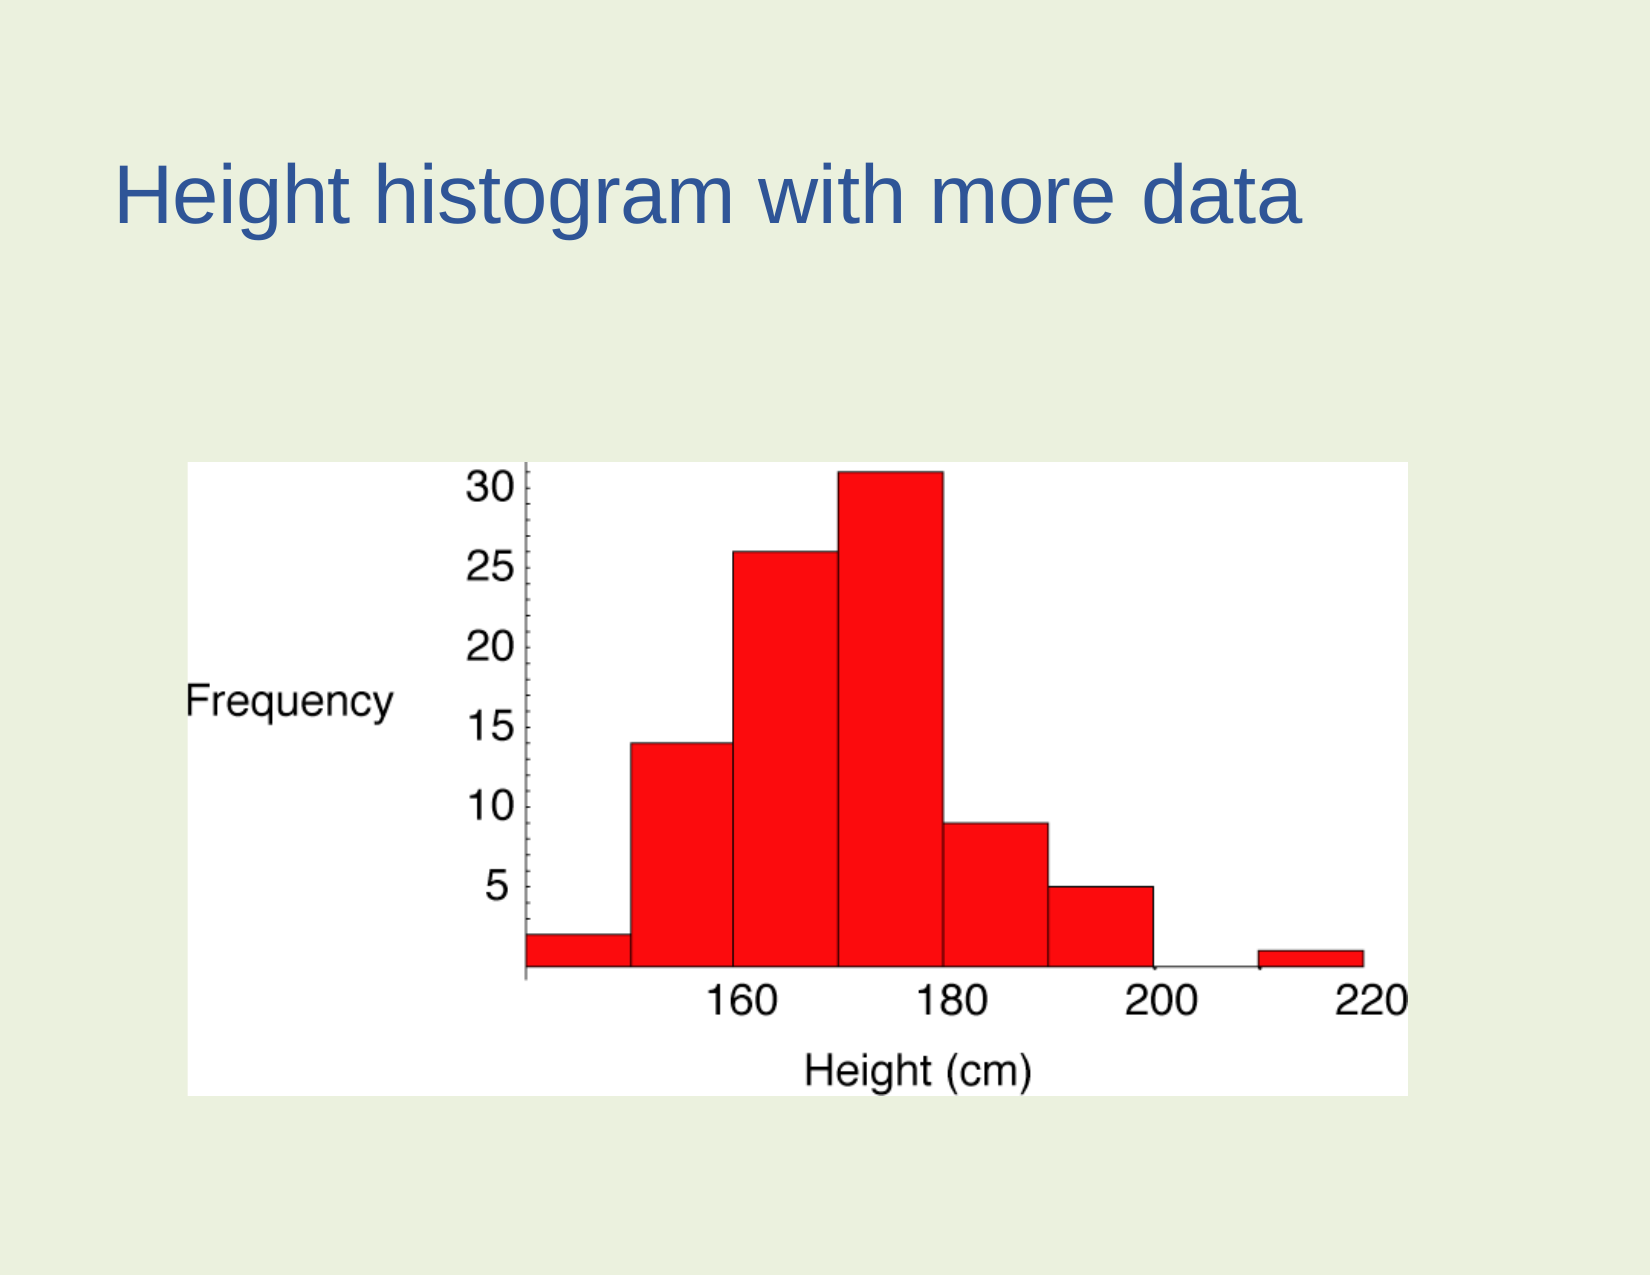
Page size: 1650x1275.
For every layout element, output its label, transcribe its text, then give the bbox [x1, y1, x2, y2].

text_box [187, 462, 1408, 1096]
text_box Height histogram with more data [111, 137, 1464, 240]
